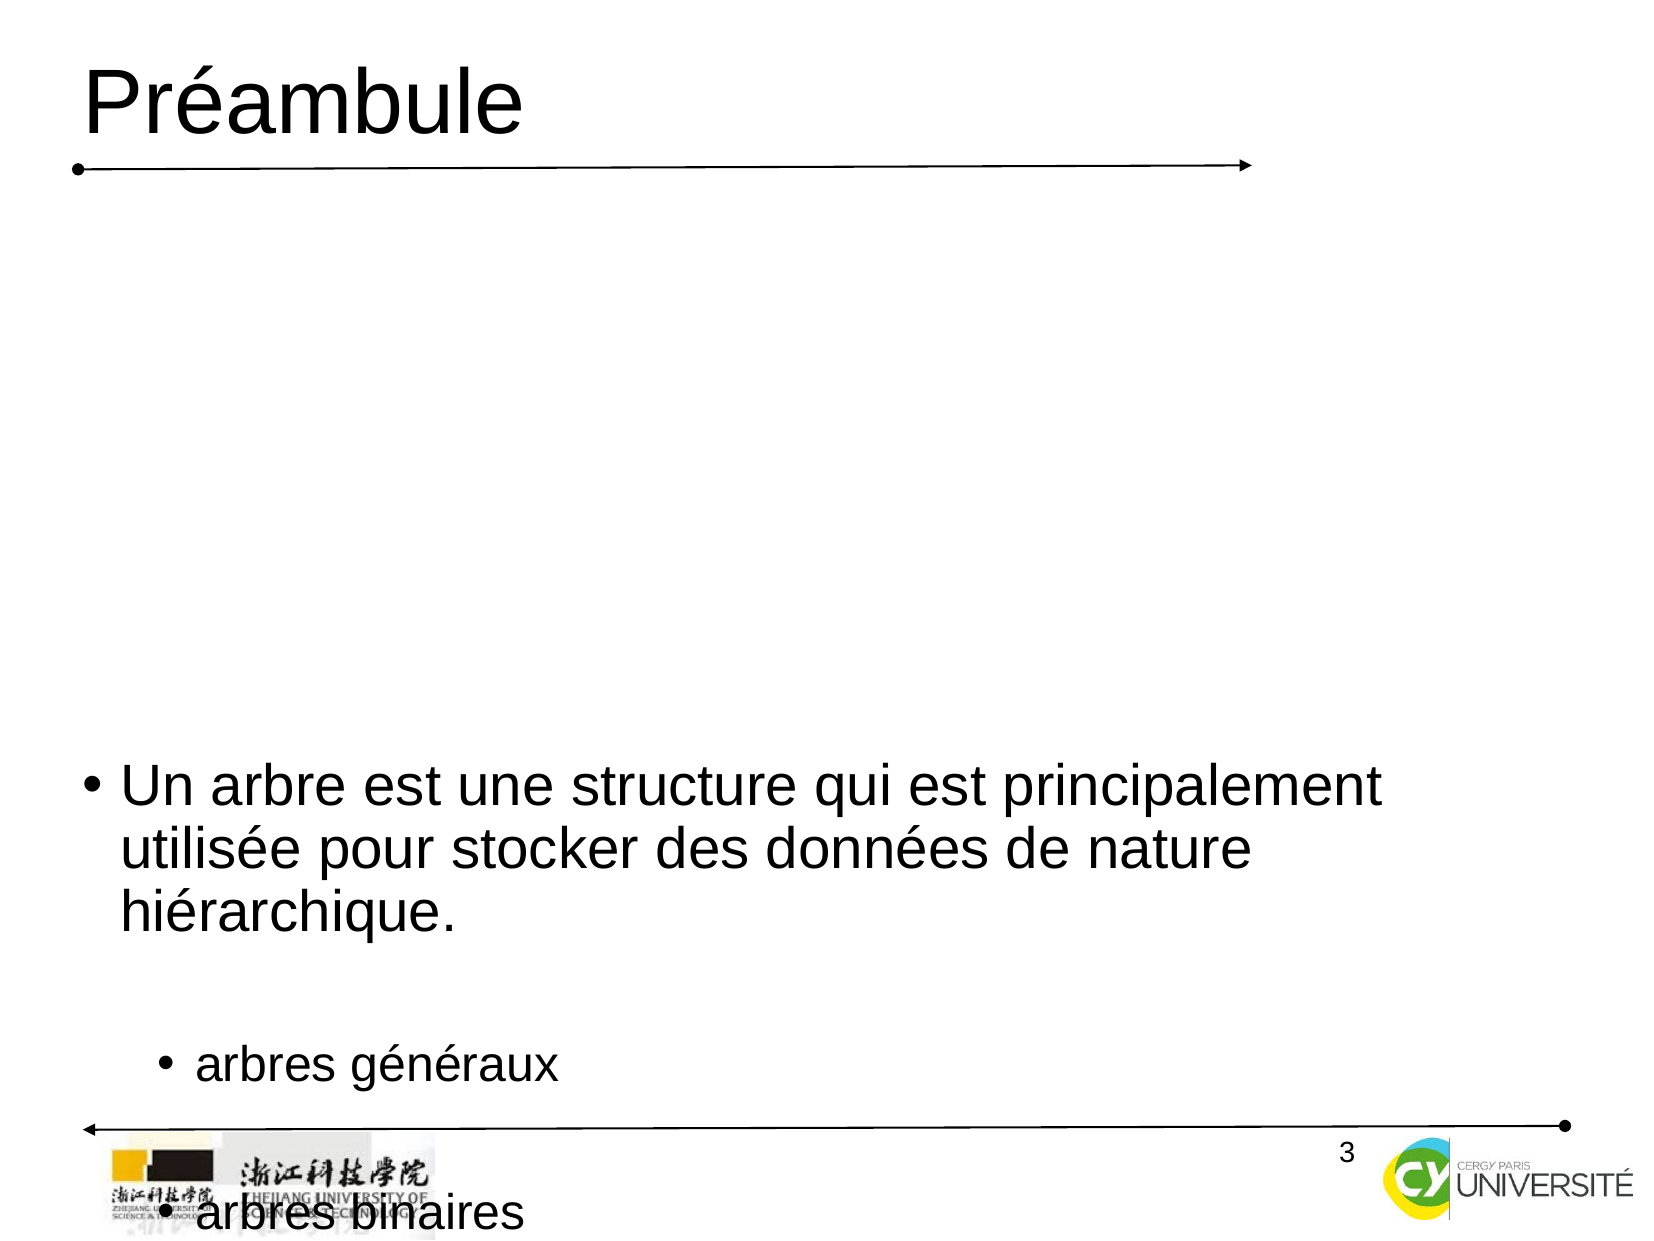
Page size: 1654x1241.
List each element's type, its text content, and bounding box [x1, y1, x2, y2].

list Un arbre est une structure qui est principalement utilisée pour stocker des données de nature hiérarchique. arbres généraux arbres binaires arbres de recherche binaires et des tas [82, 754, 1571, 863]
title Préambule [82, 49, 1571, 158]
picture [100, 1132, 435, 1240]
picture [1380, 1136, 1633, 1220]
